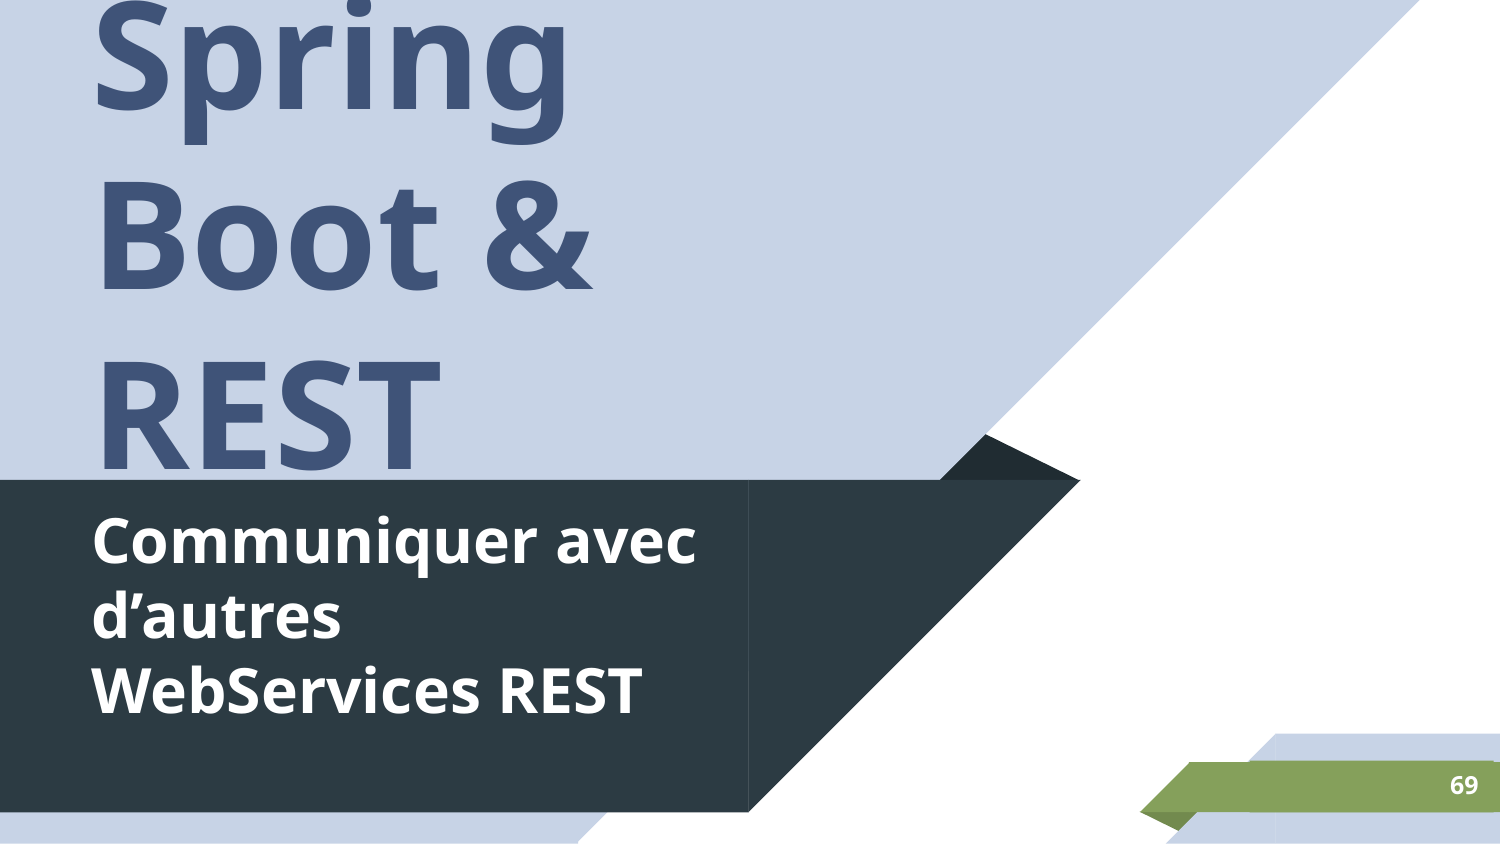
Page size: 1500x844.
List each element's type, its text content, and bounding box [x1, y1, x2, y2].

slide_number ‹#› [1249, 760, 1494, 813]
title Communiquer avec d’autres WebServices REST [76, 515, 748, 741]
text_box Spring Boot & REST [76, 0, 838, 515]
